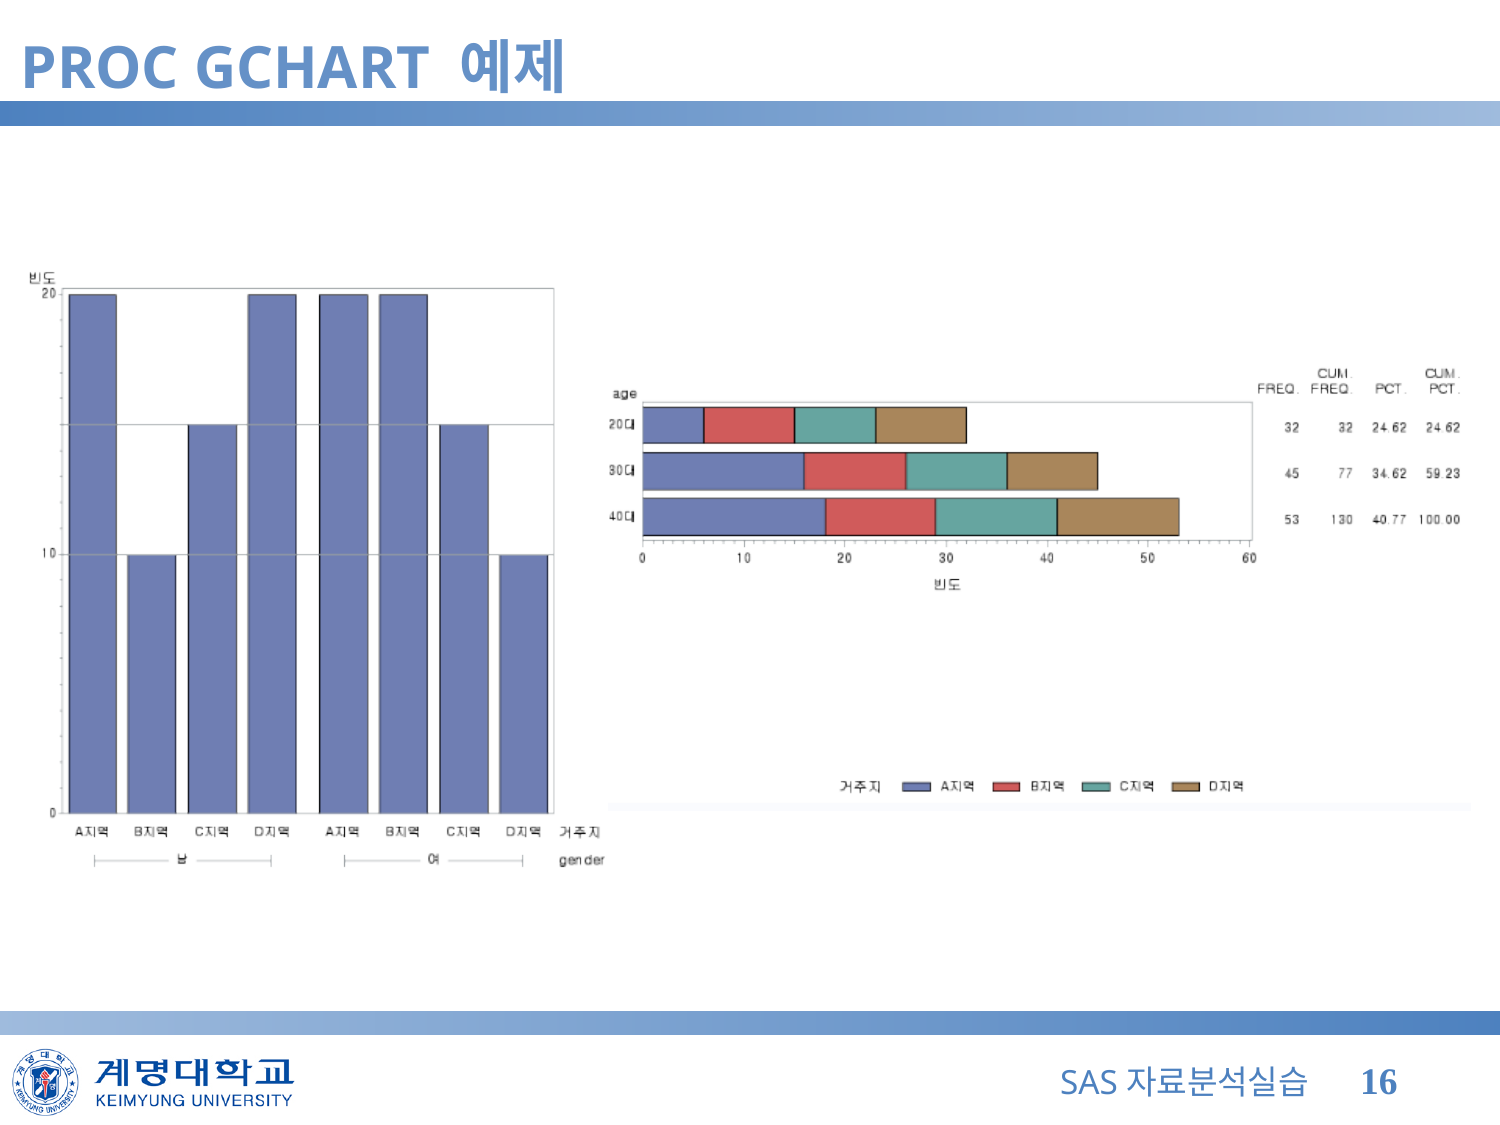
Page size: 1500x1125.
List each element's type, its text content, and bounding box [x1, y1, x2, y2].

picture [5, 1043, 301, 1121]
picture [0, 255, 1471, 880]
title PROC GCHART 예제 [5, 31, 1306, 100]
